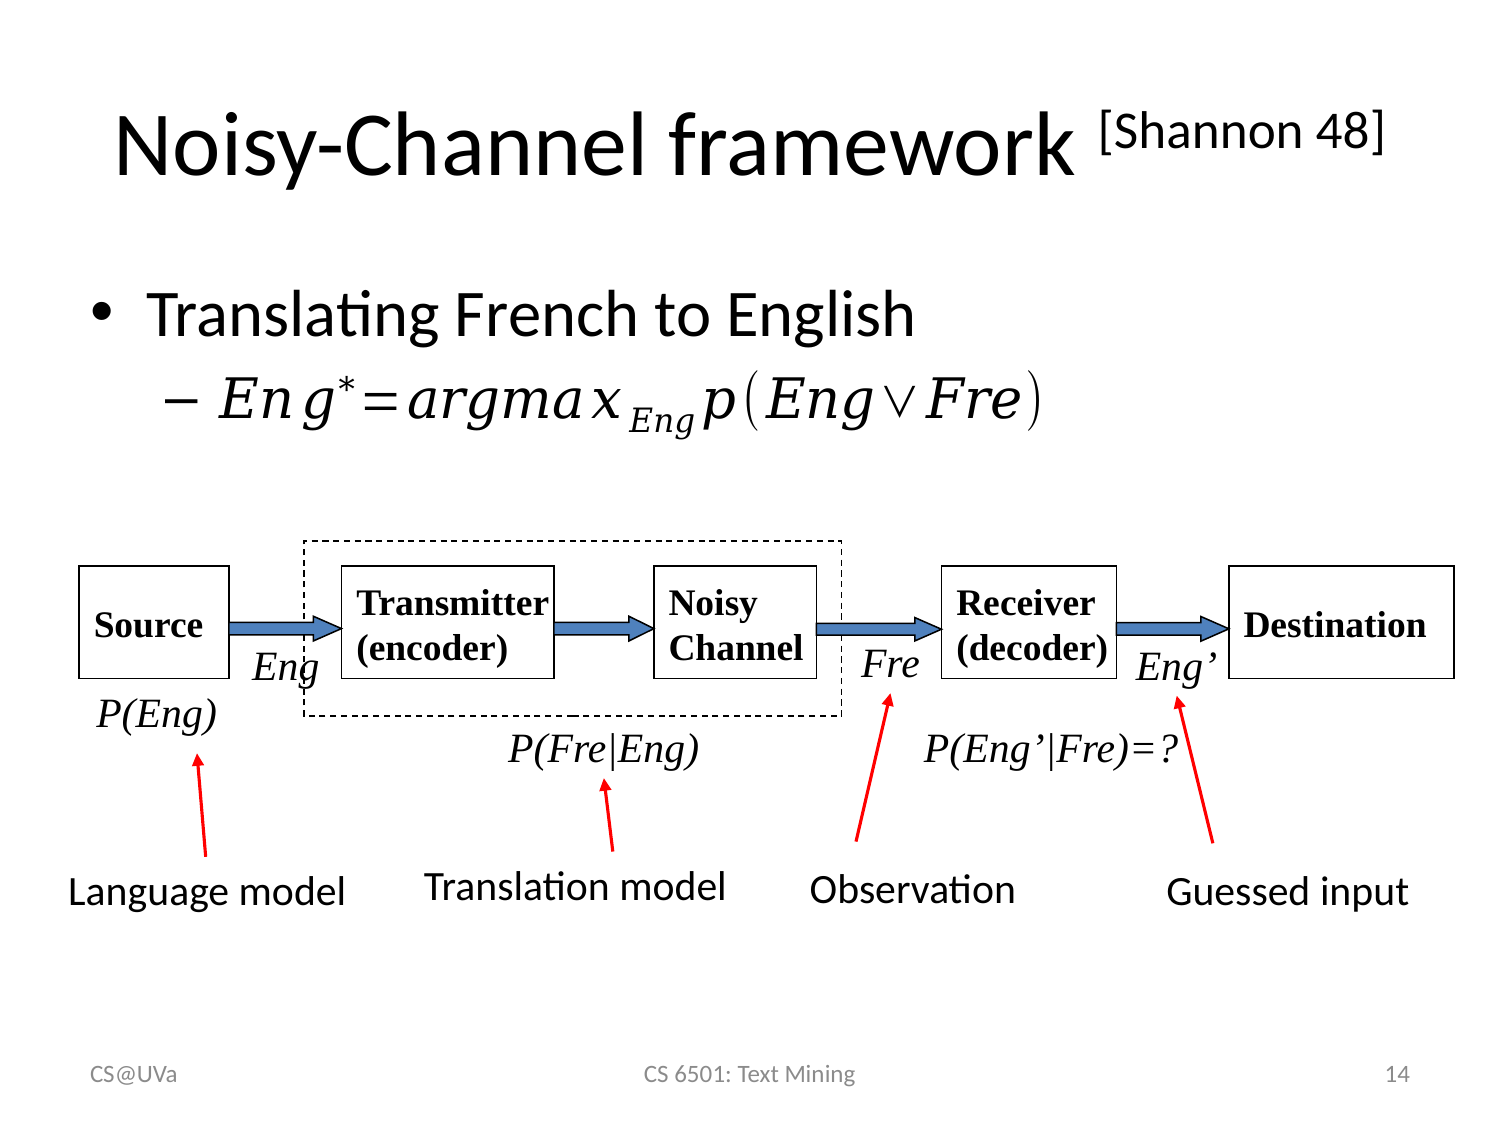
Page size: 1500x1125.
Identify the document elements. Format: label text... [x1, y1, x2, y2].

text_box Destination [1228, 566, 1454, 679]
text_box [53, 753, 461, 923]
text_box P(Eng’|Fre)=? [1049, 713, 1146, 779]
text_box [794, 693, 1045, 920]
text_box Fre [847, 633, 935, 692]
text_box Eng [237, 635, 298, 696]
slide_number 14 [1074, 1042, 1425, 1103]
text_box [1151, 696, 1447, 922]
slide_number CS@UVa [75, 1042, 425, 1103]
title Noisy-Channel framework [Shannon 48] [75, 45, 1425, 233]
text_box [1116, 616, 1229, 636]
list Translating French to English [75, 779, 1425, 1005]
text_box P(Eng) [81, 678, 233, 744]
text_box Source [78, 566, 229, 679]
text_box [303, 540, 842, 777]
footer CS 6501: Text Mining [512, 1042, 988, 1103]
text_box [847, 617, 942, 641]
text_box [228, 622, 298, 635]
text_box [465, 778, 789, 918]
text_box Eng’ [1121, 631, 1233, 696]
text_box Receiver (decoder) [941, 566, 1117, 679]
list Translating French to English [75, 262, 1425, 751]
